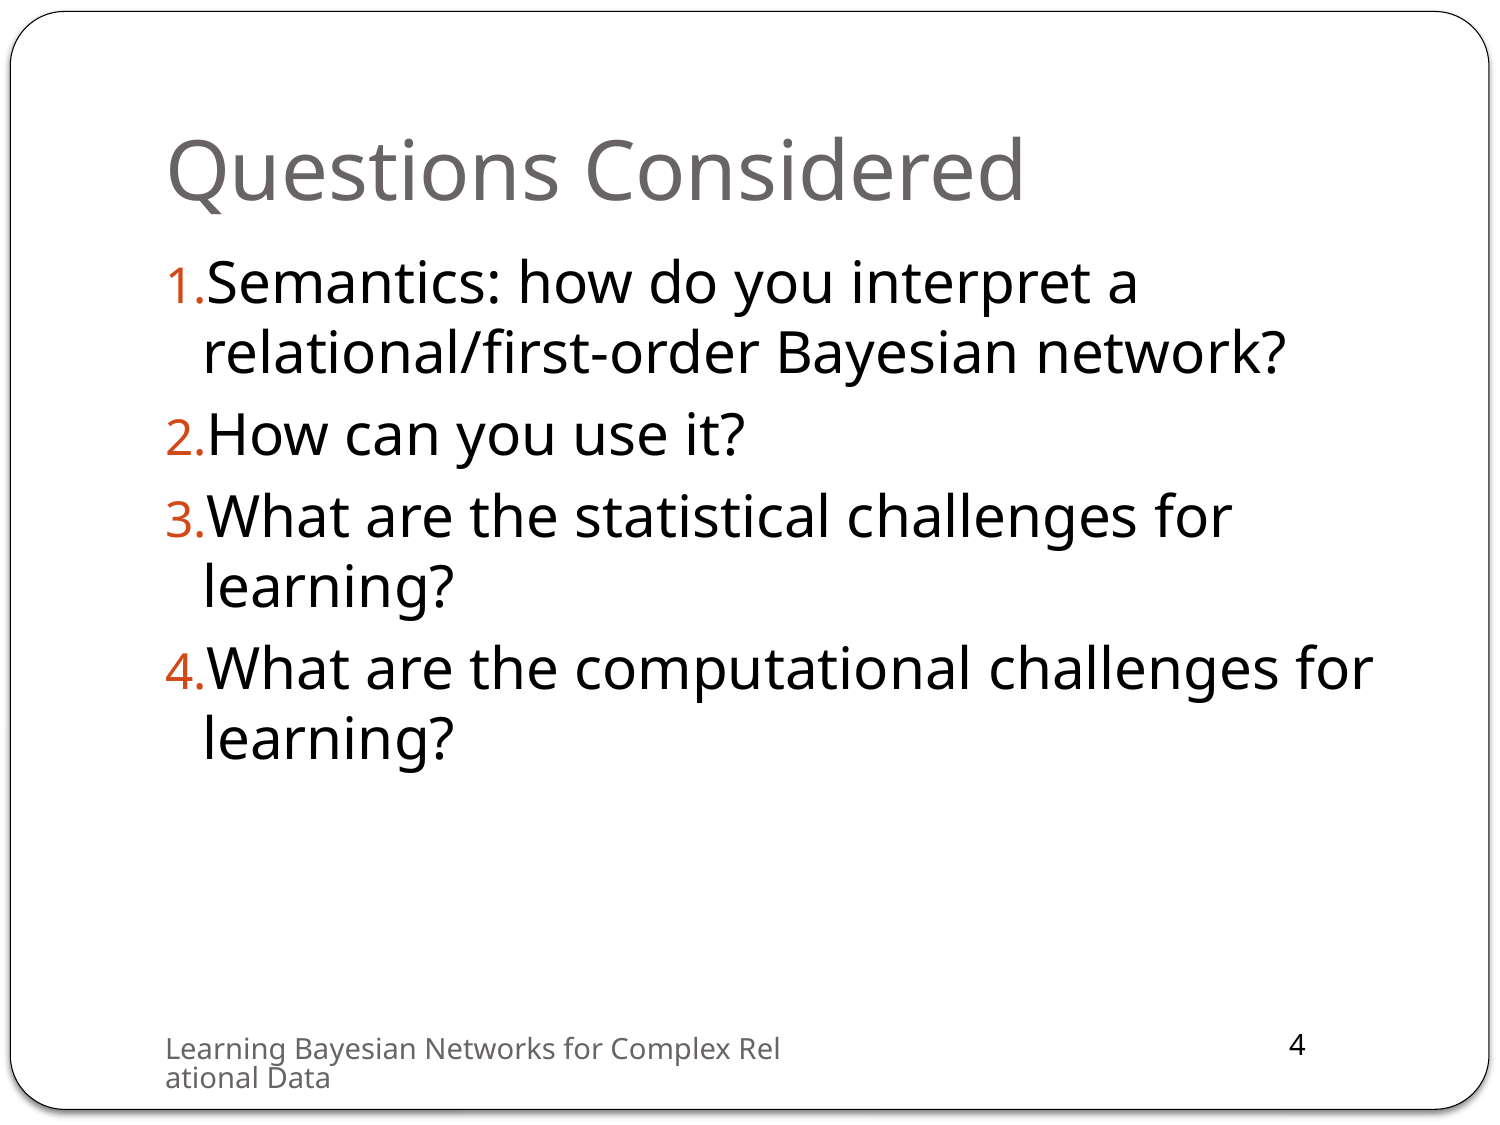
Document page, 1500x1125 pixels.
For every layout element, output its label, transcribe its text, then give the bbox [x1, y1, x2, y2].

list Semantics: how do you interpret a relational/first-order Bayesian network? How can you use it? What are the statistical challenges for learning? What are the computational challenges for learning? [150, 237, 1425, 988]
title Questions Considered [150, 45, 1425, 233]
footer Learning Bayesian Networks for Complex Relational Data [150, 1012, 800, 1088]
